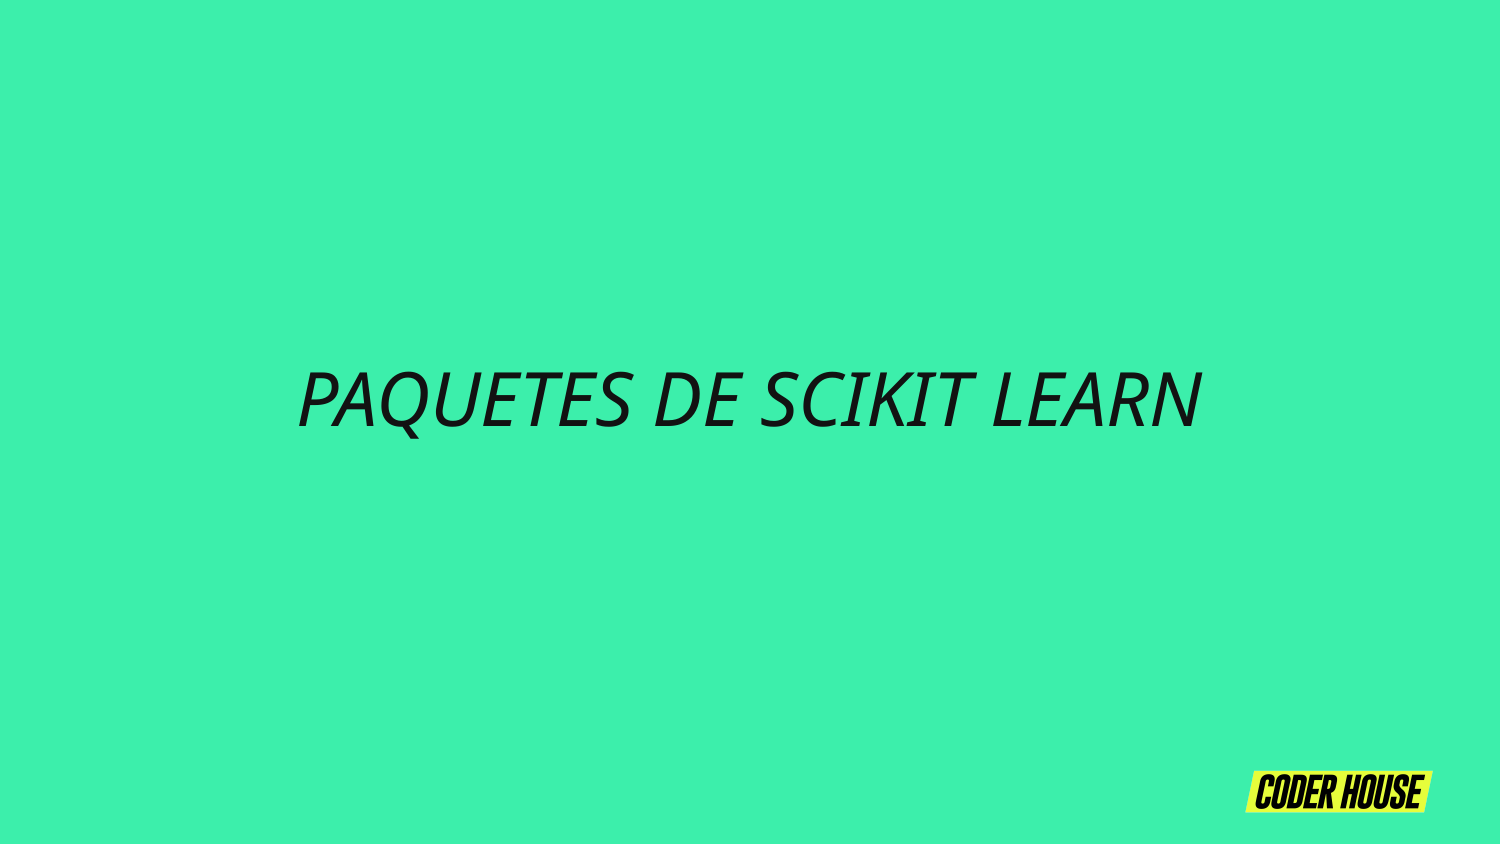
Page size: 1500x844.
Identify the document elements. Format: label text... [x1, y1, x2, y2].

picture [1241, 764, 1437, 819]
text_box PAQUETES DE SCIKIT LEARN [229, 315, 1271, 478]
